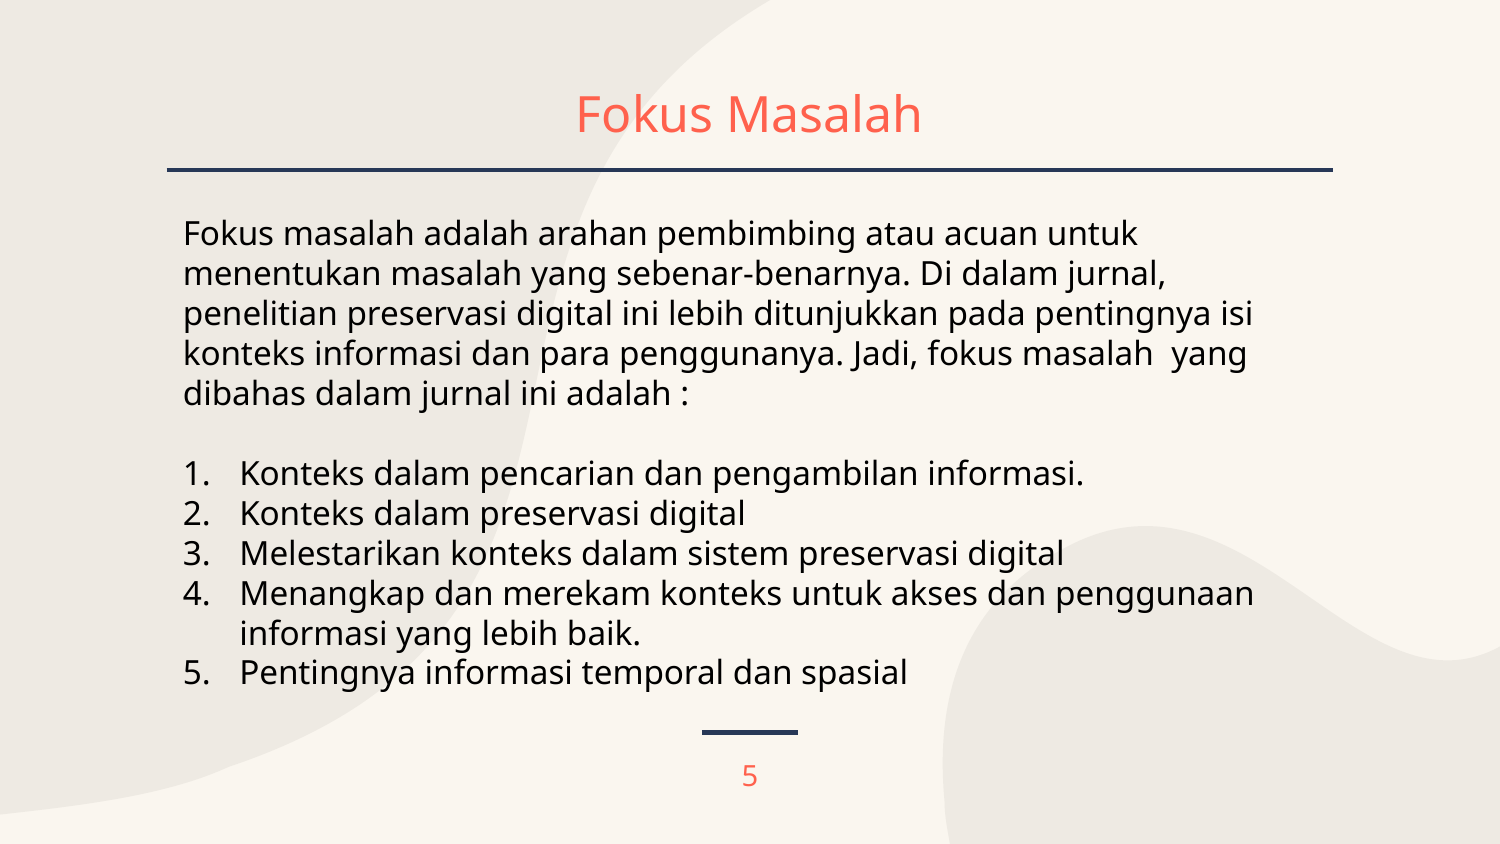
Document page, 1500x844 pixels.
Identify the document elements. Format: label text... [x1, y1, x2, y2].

slide_number 5 [705, 742, 795, 807]
title Fokus Masalah [80, 69, 1420, 158]
text_box Fokus masalah adalah arahan pembimbing atau acuan untuk menentukan masalah yang sebenar-benarnya. Di dalam jurnal, penelitian preservasi digital ini lebih ditunjukkan pada pentingnya isi konteks informasi dan para penggunanya. Jadi, fokus masalah yang dibahas dalam jurnal ini adalah : Konteks dalam pencarian dan pengambilan informasi. Konteks dalam preservasi digital Melestarikan konteks dalam sistem preservasi digital Menangkap dan merekam konteks untuk akses dan penggunaan informasi yang lebih baik. Pentingnya informasi temporal dan spasial [168, 184, 1334, 720]
